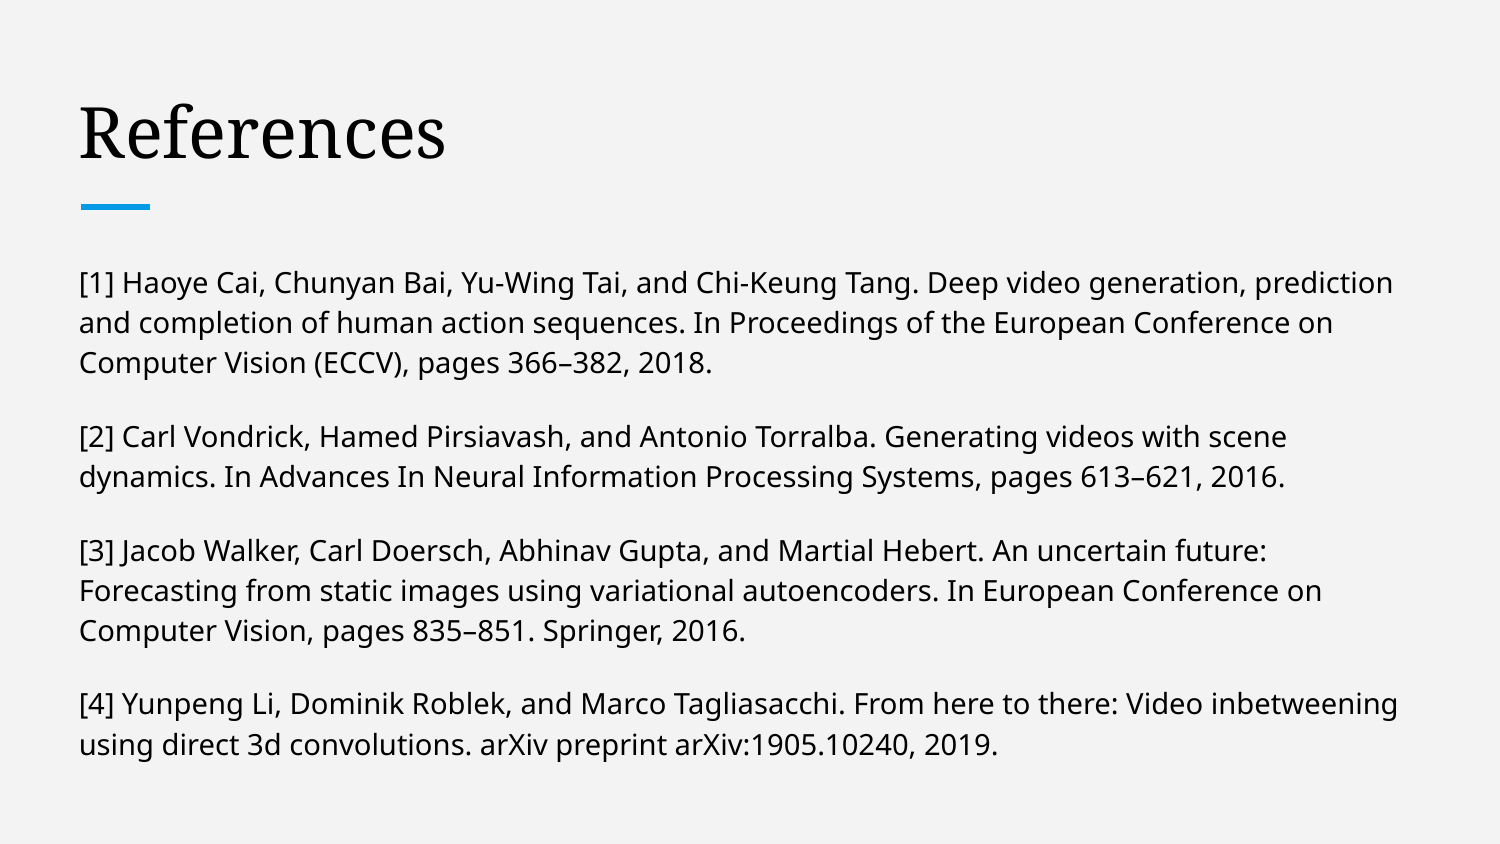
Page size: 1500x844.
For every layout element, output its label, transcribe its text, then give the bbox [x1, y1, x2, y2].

list [1] Haoye Cai, Chunyan Bai, Yu-Wing Tai, and Chi-Keung Tang. Deep video generation, prediction and completion of human action sequences. In Proceedings of the European Conference on Computer Vision (ECCV), pages 366–382, 2018. [2] Carl Vondrick, Hamed Pirsiavash, and Antonio Torralba. Generating videos with scene dynamics. In Advances In Neural Information Processing Systems, pages 613–621, 2016. [3] Jacob Walker, Carl Doersch, Abhinav Gupta, and Martial Hebert. An uncertain future: Forecasting from static images using variational autoencoders. In European Conference on Computer Vision, pages 835–851. Springer, 2016. [4] Yunpeng Li, Dominik Roblek, and Marco Tagliasacchi. From here to there: Video inbetweening using direct 3d convolutions. arXiv preprint arXiv:1905.10240, 2019. [63, 244, 1437, 750]
title References [63, 75, 1437, 188]
